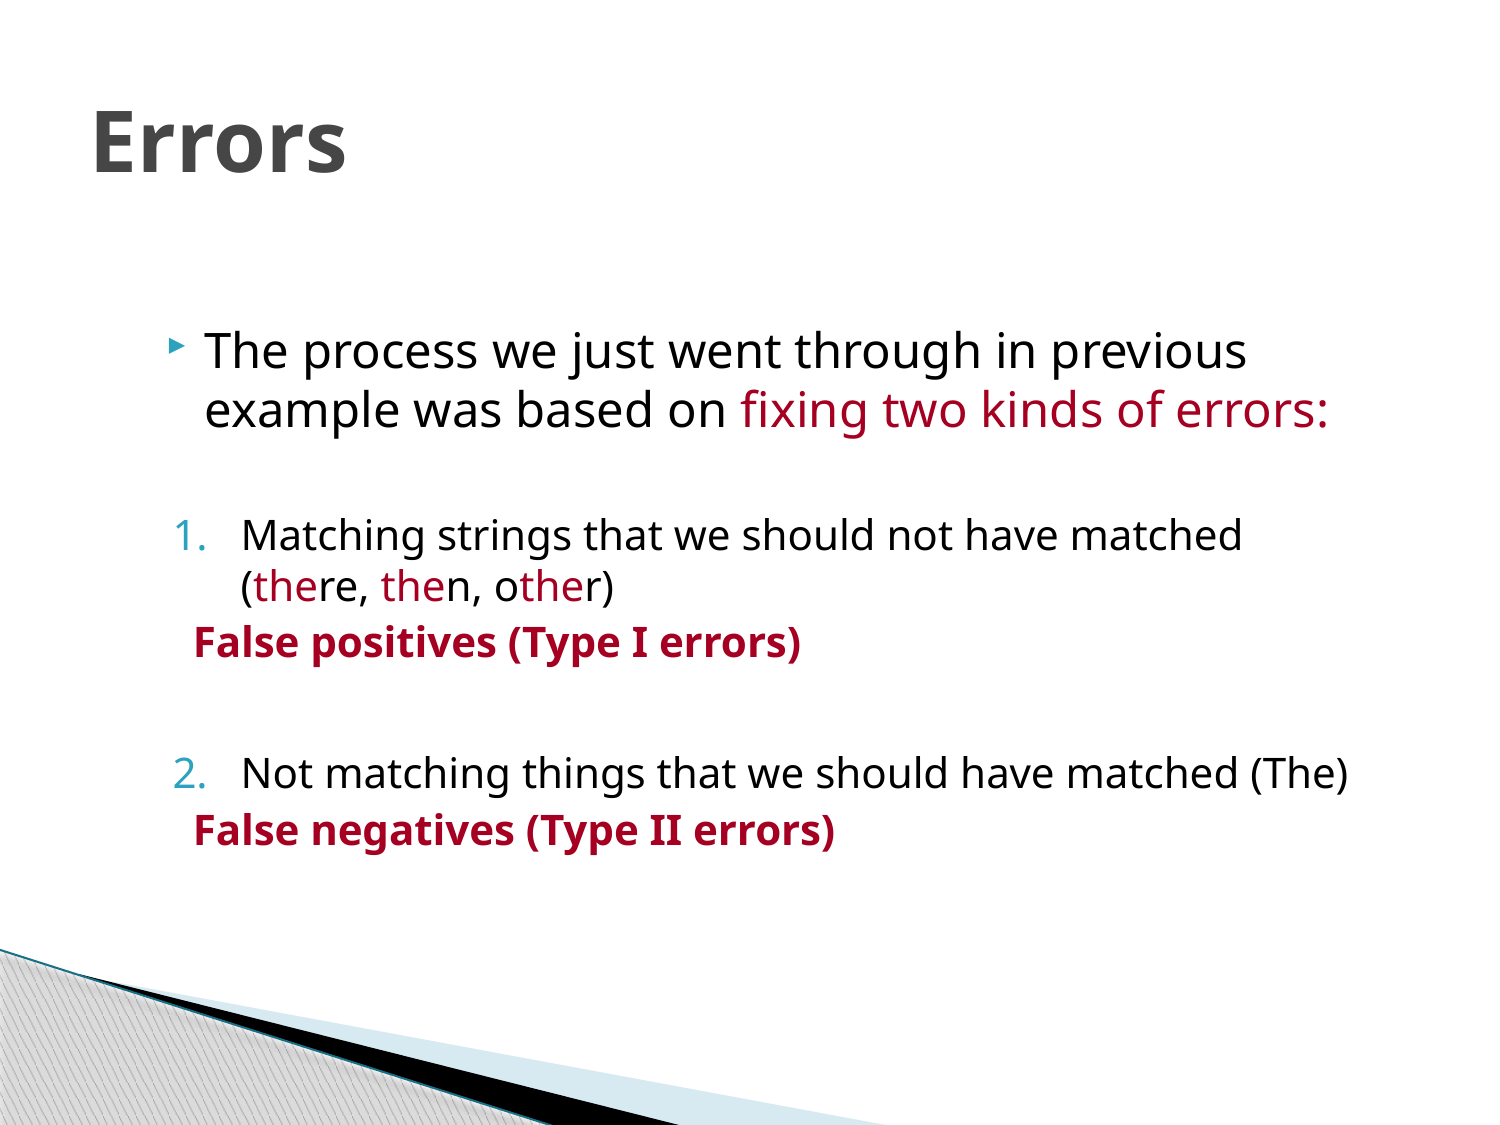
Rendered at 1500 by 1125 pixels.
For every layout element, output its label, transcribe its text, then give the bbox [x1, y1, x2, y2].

list The process we just went through in previous example was based on fixing two kinds of errors: Matching strings that we should not have matched (there, then, other) False positives (Type I errors) Not matching things that we should have matched (The) False negatives (Type II errors) [135, 312, 1373, 900]
title Errors [75, 45, 1425, 233]
